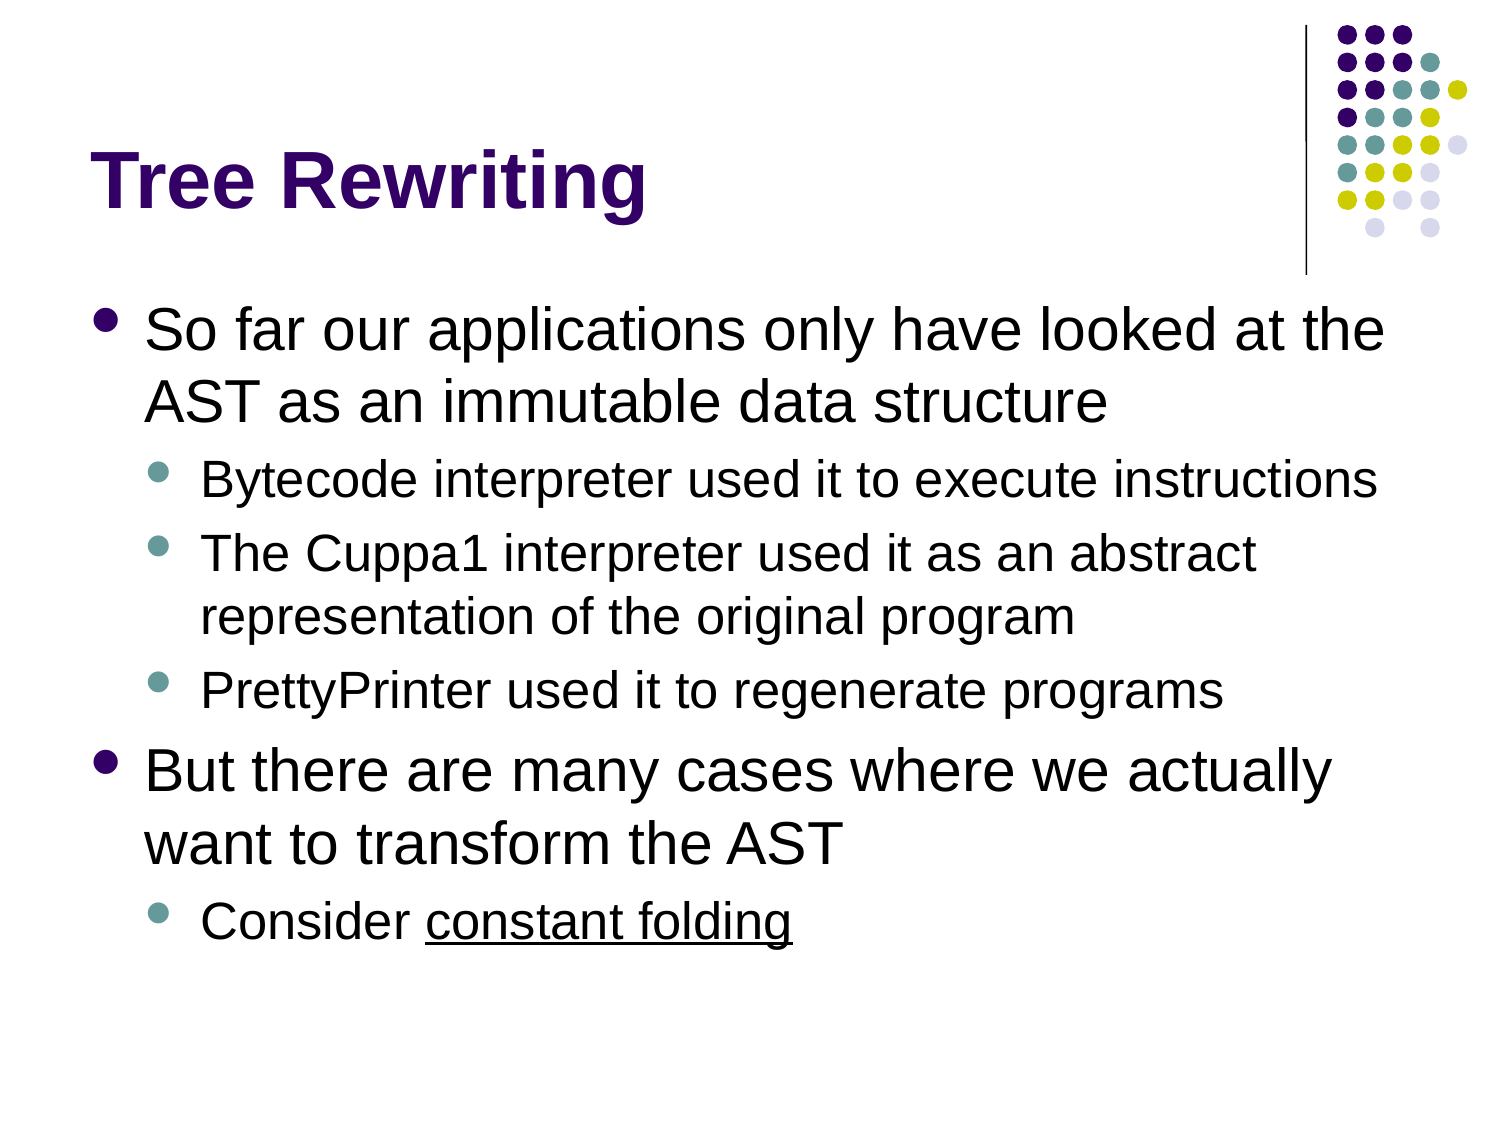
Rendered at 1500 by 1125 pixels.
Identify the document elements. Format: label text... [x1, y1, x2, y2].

list So far our applications only have looked at the AST as an immutable data structure Bytecode interpreter used it to execute instructions The Cuppa1 interpreter used it as an abstract representation of the original program PrettyPrinter used it to regenerate programs But there are many cases where we actually want to transform the AST Consider constant folding [75, 282, 1425, 1006]
title Tree Rewriting [75, 20, 1313, 233]
